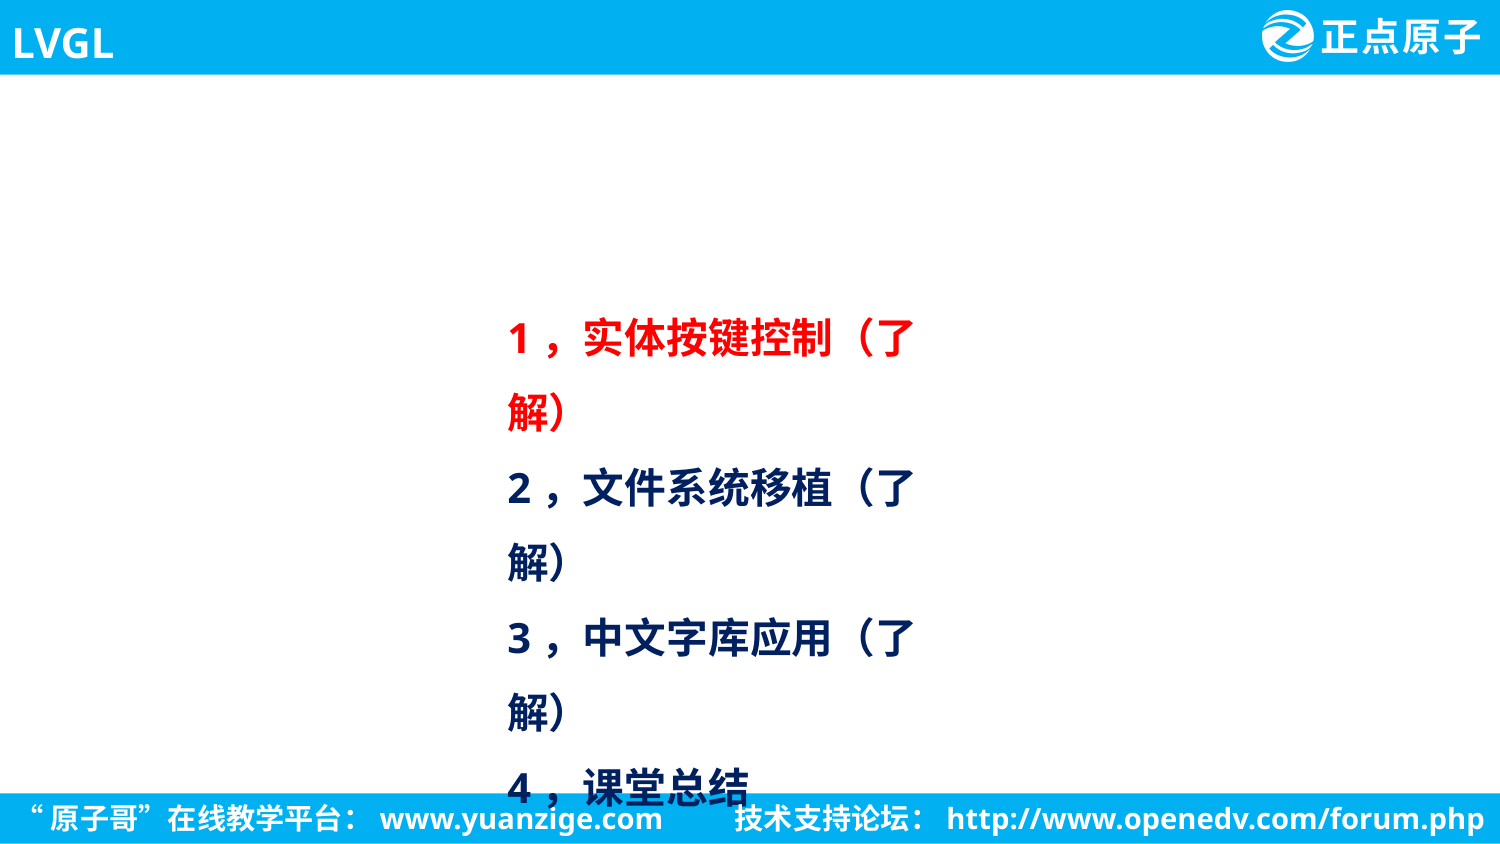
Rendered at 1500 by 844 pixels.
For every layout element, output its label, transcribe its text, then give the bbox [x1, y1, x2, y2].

picture [1367, 18, 1396, 42]
picture [1322, 21, 1357, 52]
picture [1404, 20, 1438, 54]
picture [1412, 44, 1418, 52]
picture [1263, 27, 1307, 61]
text_box LVGL [0, 0, 967, 75]
picture [1431, 44, 1438, 52]
text_box 技术支持论坛：http://www.openedv.com/forum.php [560, 793, 1500, 843]
picture [1391, 45, 1397, 53]
picture [1364, 45, 1370, 53]
picture [1267, 11, 1313, 45]
text_box “原子哥”在线教学平台：www.yuanzige.com [0, 793, 560, 843]
picture [1445, 21, 1479, 54]
text_box [0, 0, 1500, 76]
text_box 1，实体按键控制（了解） 2，文件系统移植（了解） 3，中文字库应用（了解） 4，课堂总结 [499, 283, 1001, 816]
